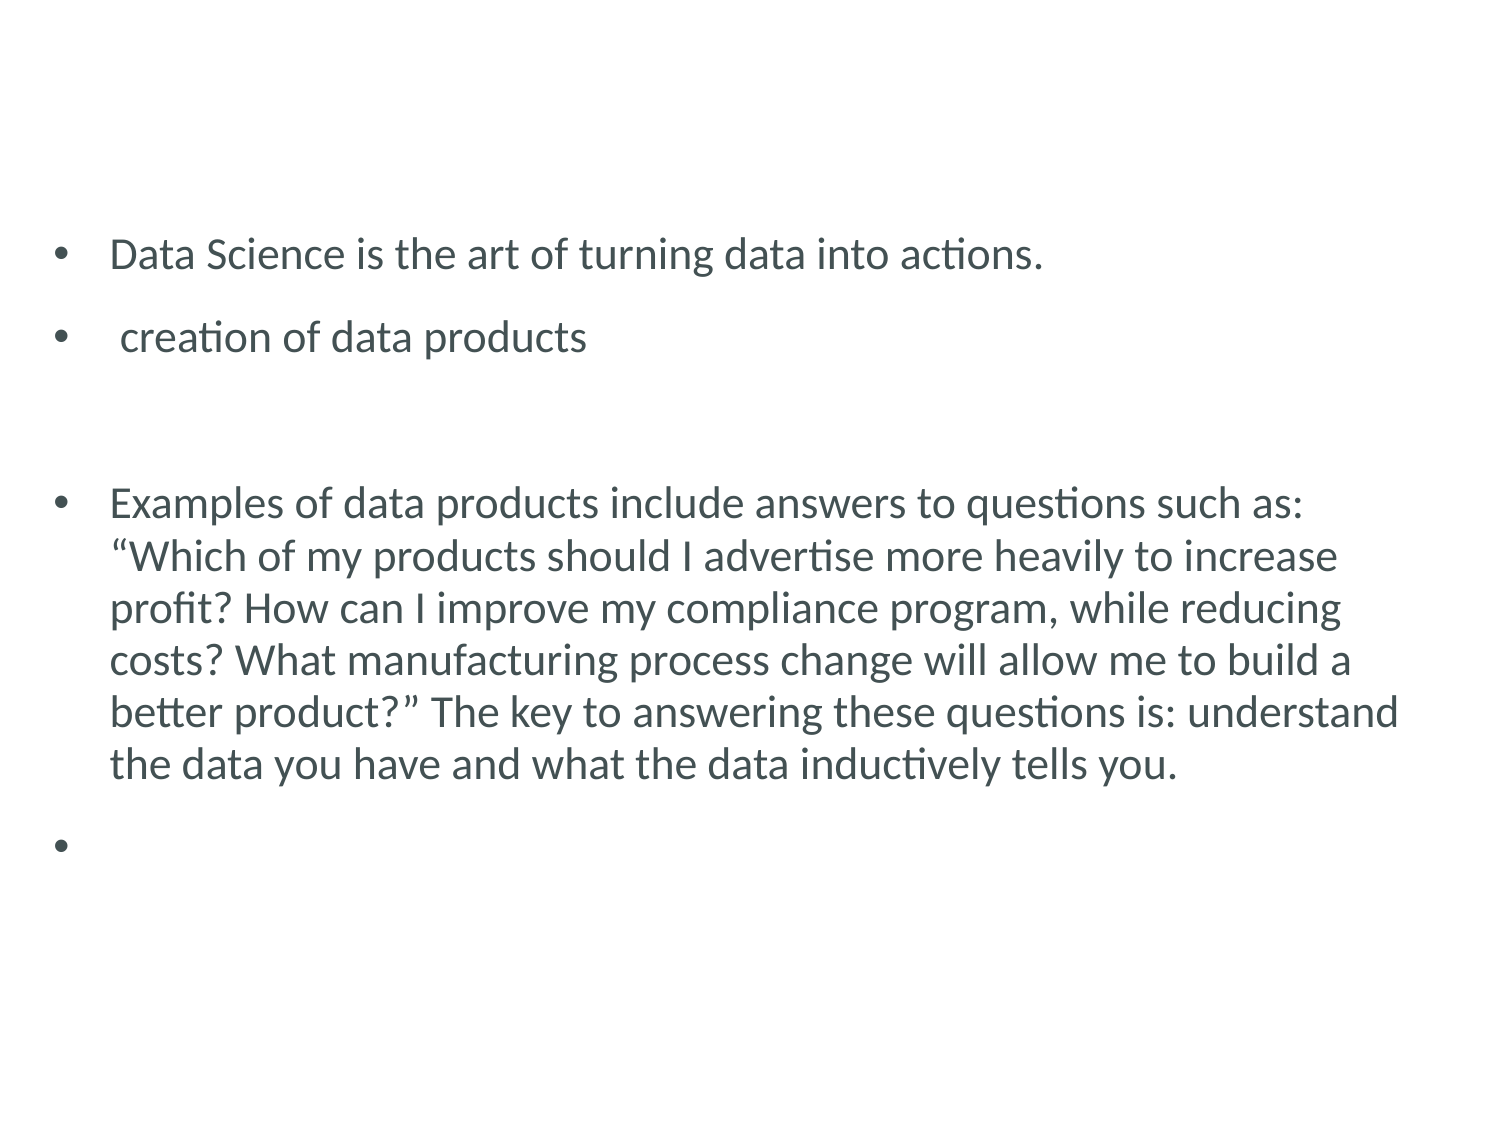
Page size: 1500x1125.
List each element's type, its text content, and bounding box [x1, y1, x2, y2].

list Data Science is the art of turning data into actions. creation of data products Examples of data products include answers to questions such as: “Which of my products should I advertise more heavily to increase profit? How can I improve my compliance program, while reducing costs? What manufacturing process change will allow me to build a better product?” The key to answering these questions is: understand the data you have and what the data inductively tells you. [38, 220, 1445, 1035]
